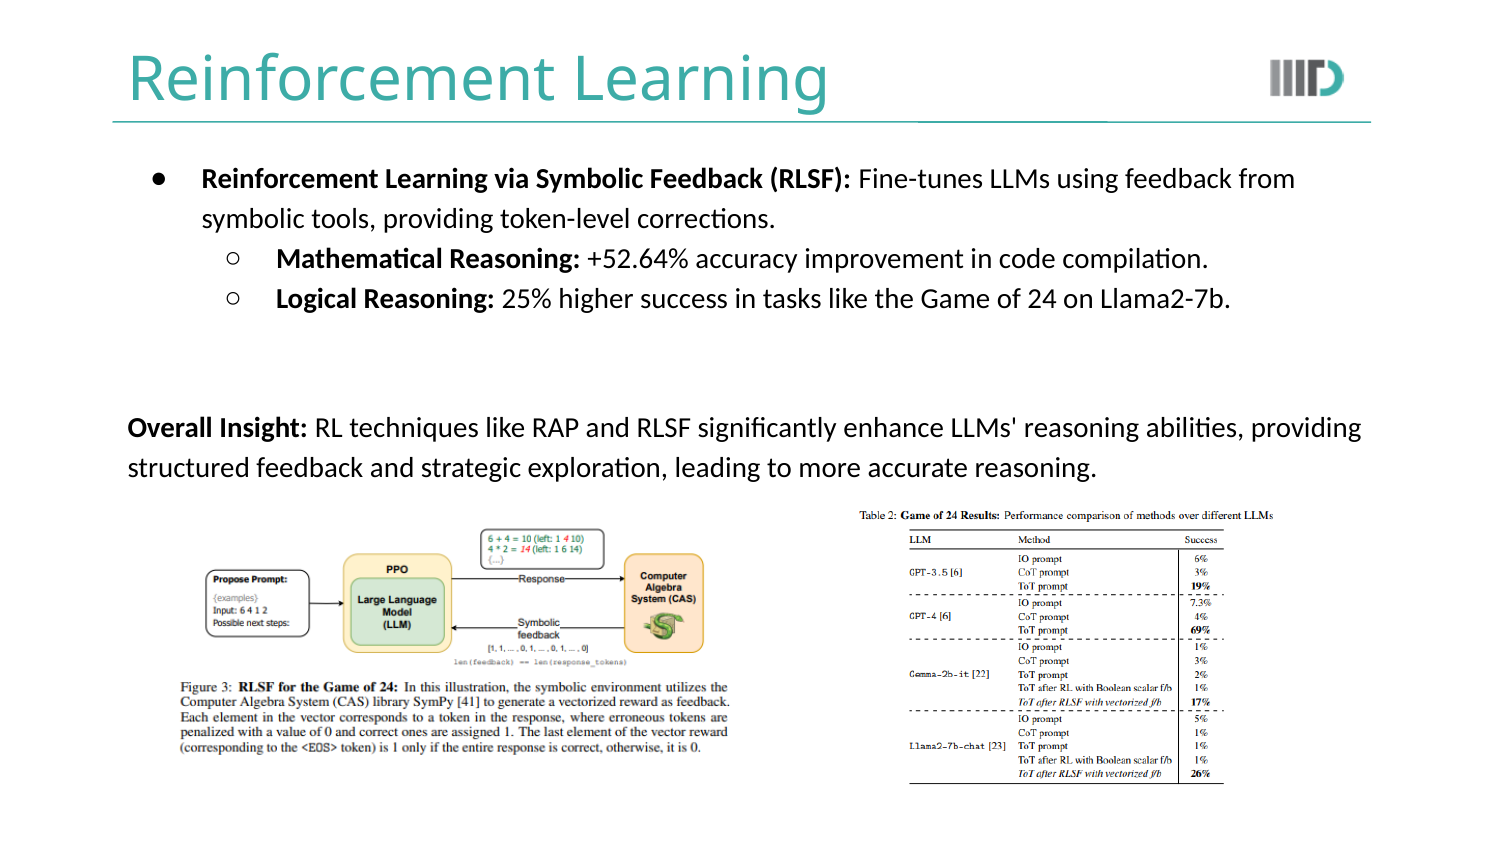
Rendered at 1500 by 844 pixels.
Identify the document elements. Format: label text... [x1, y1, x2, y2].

list Reinforcement Learning via Symbolic Feedback (RLSF): Fine-tunes LLMs using feedback from symbolic tools, providing token-level corrections. Mathematical Reasoning: +52.64% accuracy improvement in code compilation. Logical Reasoning: 25% higher success in tasks like the Game of 24 on Llama2-7b. Overall Insight: RL techniques like RAP and RLSF significantly enhance LLMs' reasoning abilities, providing structured feedback and strategic exploration, leading to more accurate reasoning. [112, 147, 1404, 492]
picture [1256, 50, 1355, 106]
title Reinforcement Learning [112, 39, 1236, 122]
picture [856, 503, 1294, 792]
picture [135, 516, 758, 761]
